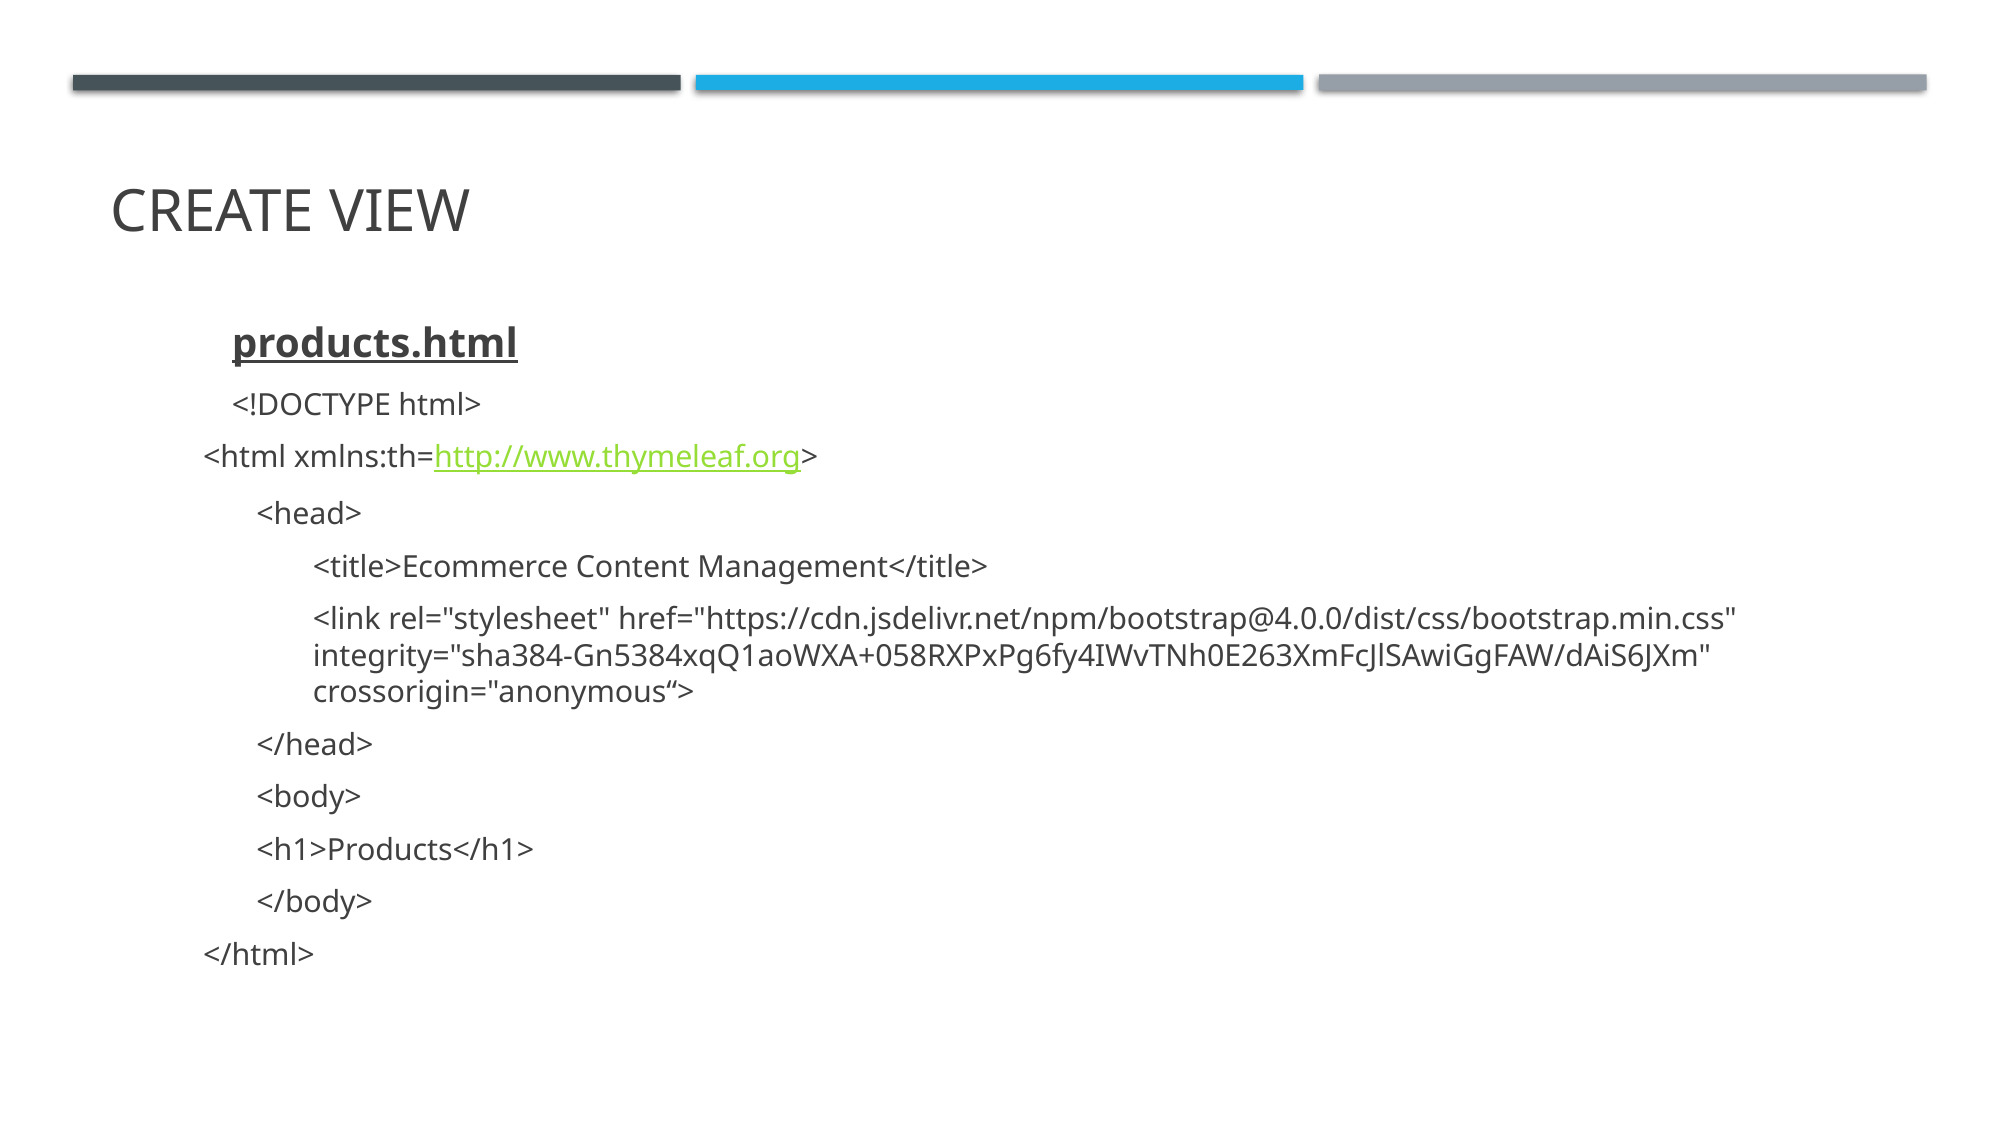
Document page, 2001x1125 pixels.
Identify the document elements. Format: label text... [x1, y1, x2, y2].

title Create view [95, 115, 1905, 251]
list products.html <!DOCTYPE html> <html xmlns:th=http://www.thymeleaf.org> <head> <title>Ecommerce Content Management</title> <link rel="stylesheet" href="https://cdn.jsdelivr.net/npm/bootstrap@4.0.0/dist/css/bootstrap.min.css" integrity="sha384-Gn5384xqQ1aoWXA+058RXPxPg6fy4IWvTNh0E263XmFcJlSAwiGgFAW/dAiS6JXm" crossorigin="anonymous“> </head> <body> <h1>Products</h1> </body> </html> [95, 302, 1905, 981]
